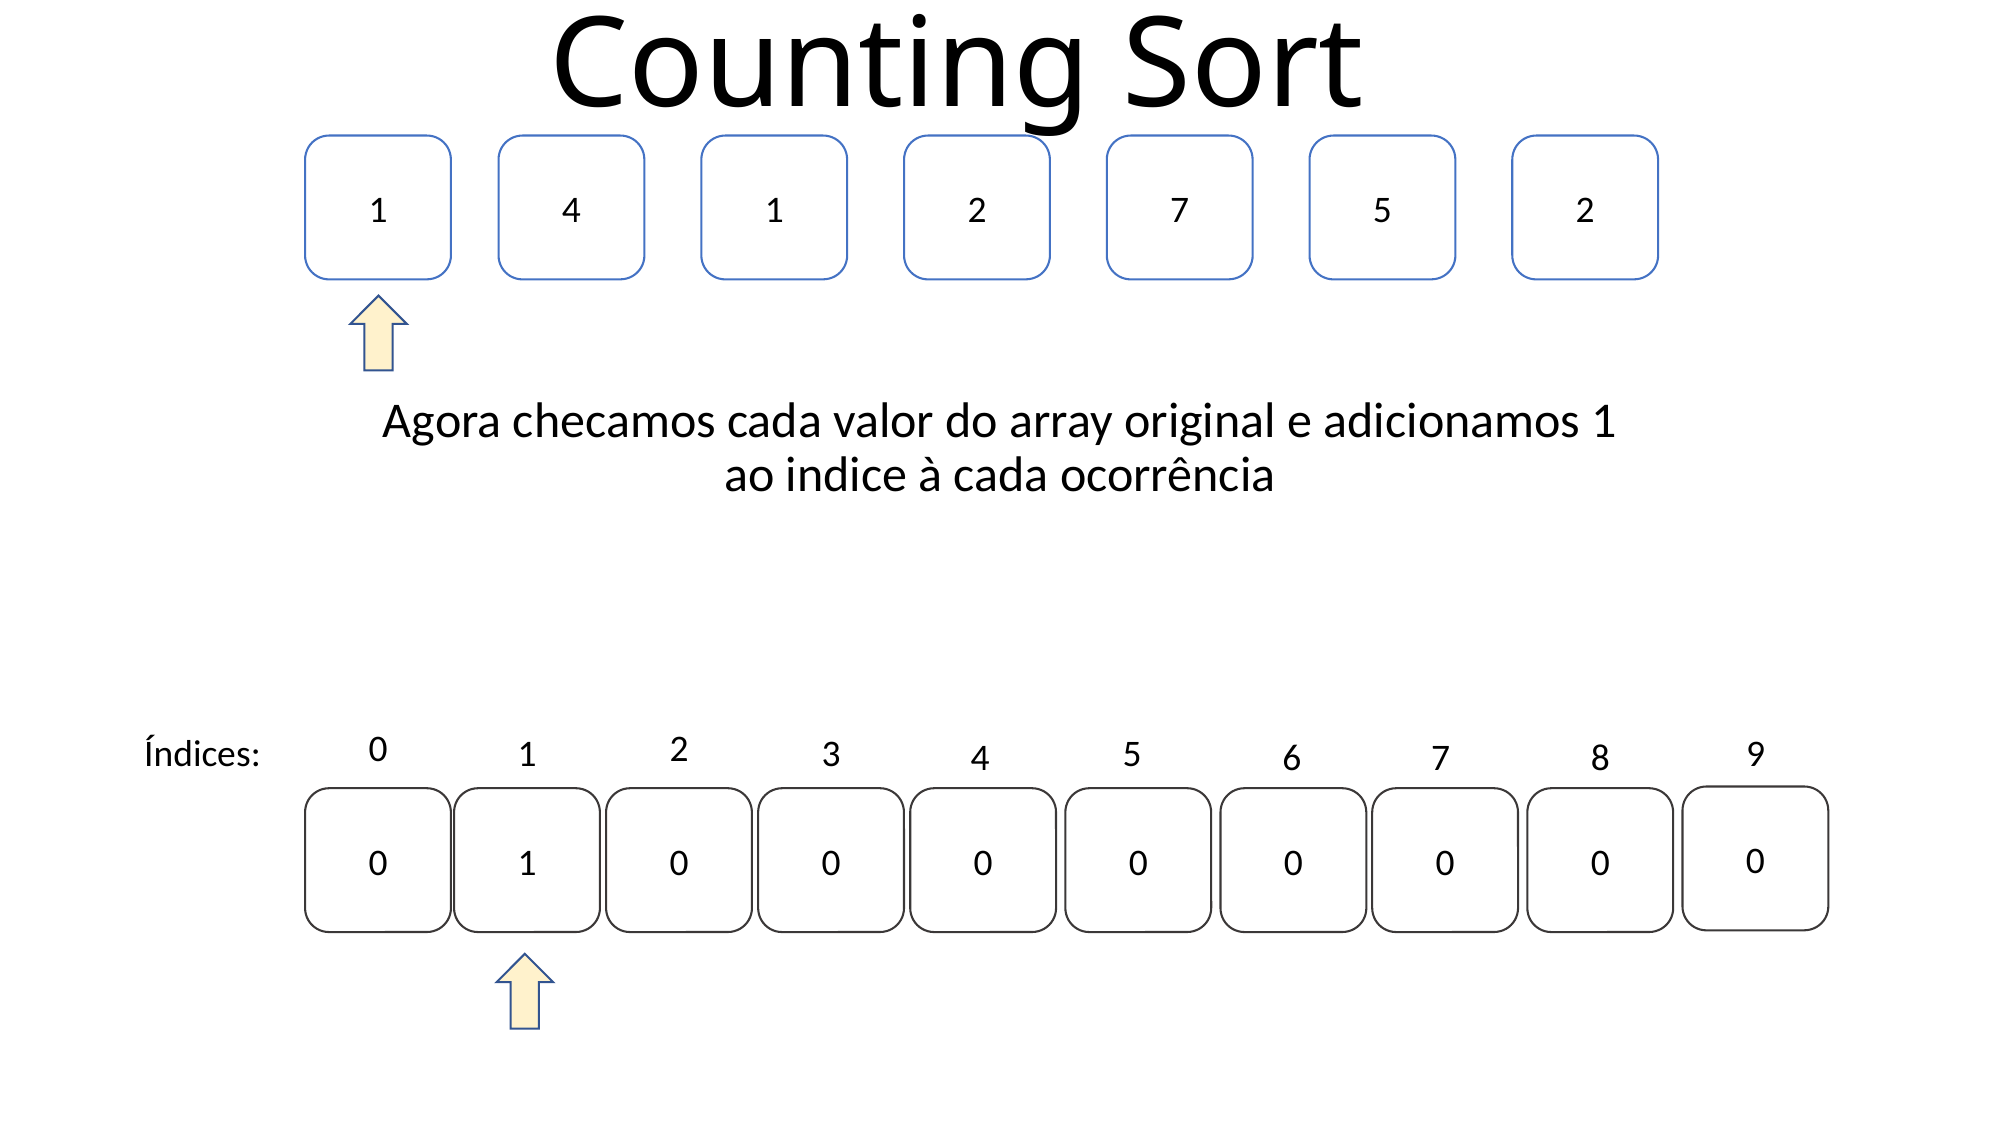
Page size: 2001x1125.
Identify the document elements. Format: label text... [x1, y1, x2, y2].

text_box [347, 294, 410, 372]
text_box 0 [757, 787, 906, 934]
text_box 5 [1308, 134, 1457, 281]
text_box 6 [1249, 725, 1334, 786]
text_box 3 [789, 721, 874, 782]
text_box 8 [1558, 725, 1643, 786]
text_box 7 [1398, 725, 1483, 786]
text_box 1 [484, 721, 570, 781]
text_box 0 [1064, 787, 1213, 934]
text_box 0 [1219, 787, 1368, 934]
title Counting Sort [207, 0, 1708, 142]
text_box 0 [304, 787, 452, 934]
text_box Índices: [129, 721, 303, 781]
text_box 0 [1371, 787, 1520, 934]
text_box 2 [903, 134, 1051, 281]
text_box 2 [1511, 134, 1660, 281]
text_box 0 [1681, 785, 1830, 932]
text_box 5 [1090, 721, 1175, 782]
text_box 1 [700, 134, 849, 281]
text_box [494, 952, 556, 1030]
text_box 7 [1105, 134, 1254, 281]
text_box 4 [497, 134, 646, 281]
text_box 0 [605, 787, 753, 934]
text_box 9 [1713, 721, 1798, 781]
text_box 1 [304, 134, 452, 281]
text_box 0 [1526, 787, 1675, 934]
text_box 2 [636, 717, 722, 777]
text_box 4 [938, 725, 1023, 786]
text_box 1 [453, 787, 601, 934]
text_box Agora checamos cada valor do array original e adicionamos 1 ao indice à cada ocorrência [363, 387, 1637, 512]
text_box 0 [335, 717, 421, 777]
text_box 0 [909, 787, 1058, 934]
